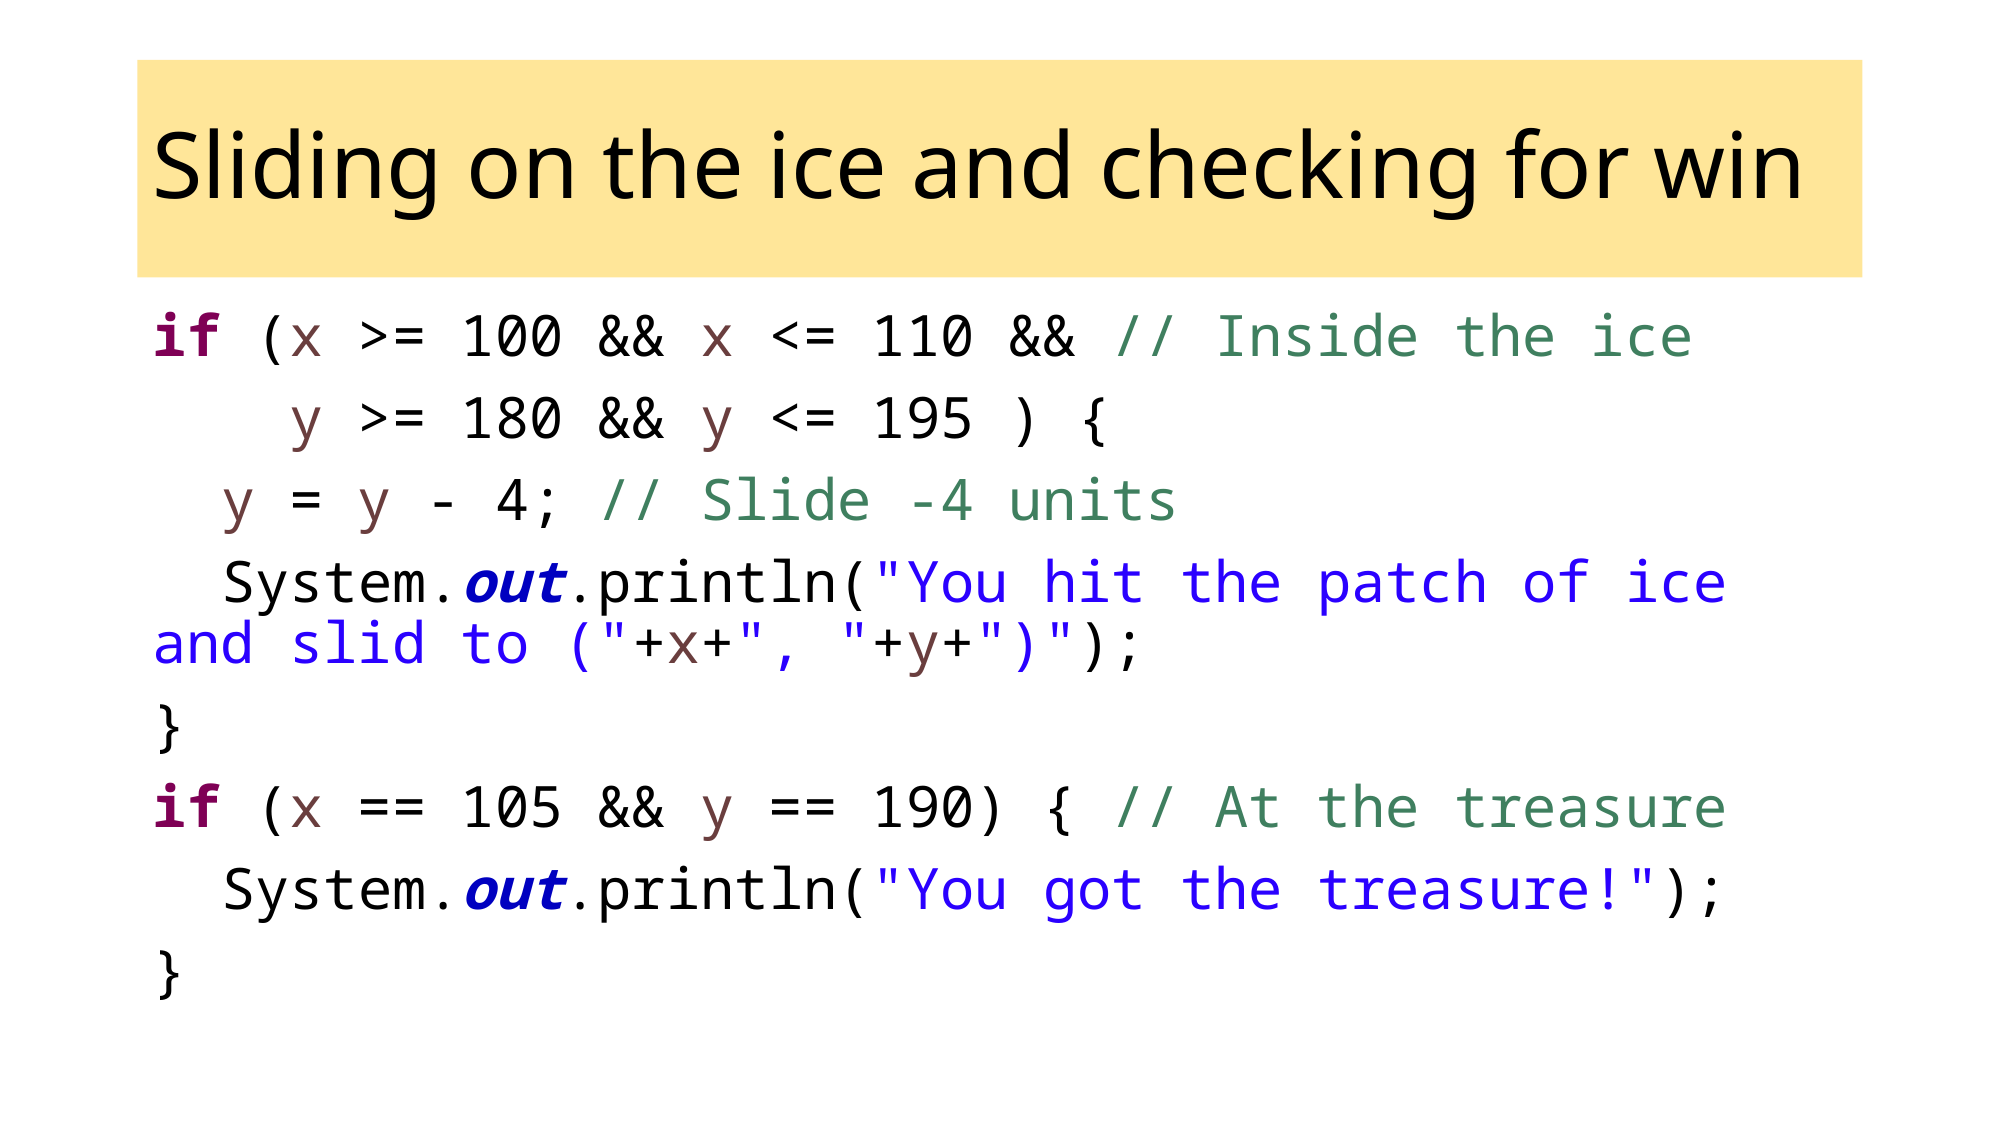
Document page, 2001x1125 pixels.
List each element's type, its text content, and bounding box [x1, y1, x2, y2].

title Sliding on the ice and checking for win [137, 59, 1863, 278]
list if (x >= 100 && x <= 110 && // Inside the ice y >= 180 && y <= 195 ) { y = y - 4; // Slide -4 units System.out.println("You hit the patch of ice and slid to ("+x+", "+y+")"); } if (x == 105 && y == 190) { // At the treasure System.out.println("You got the treasure!"); } [137, 299, 1863, 1014]
